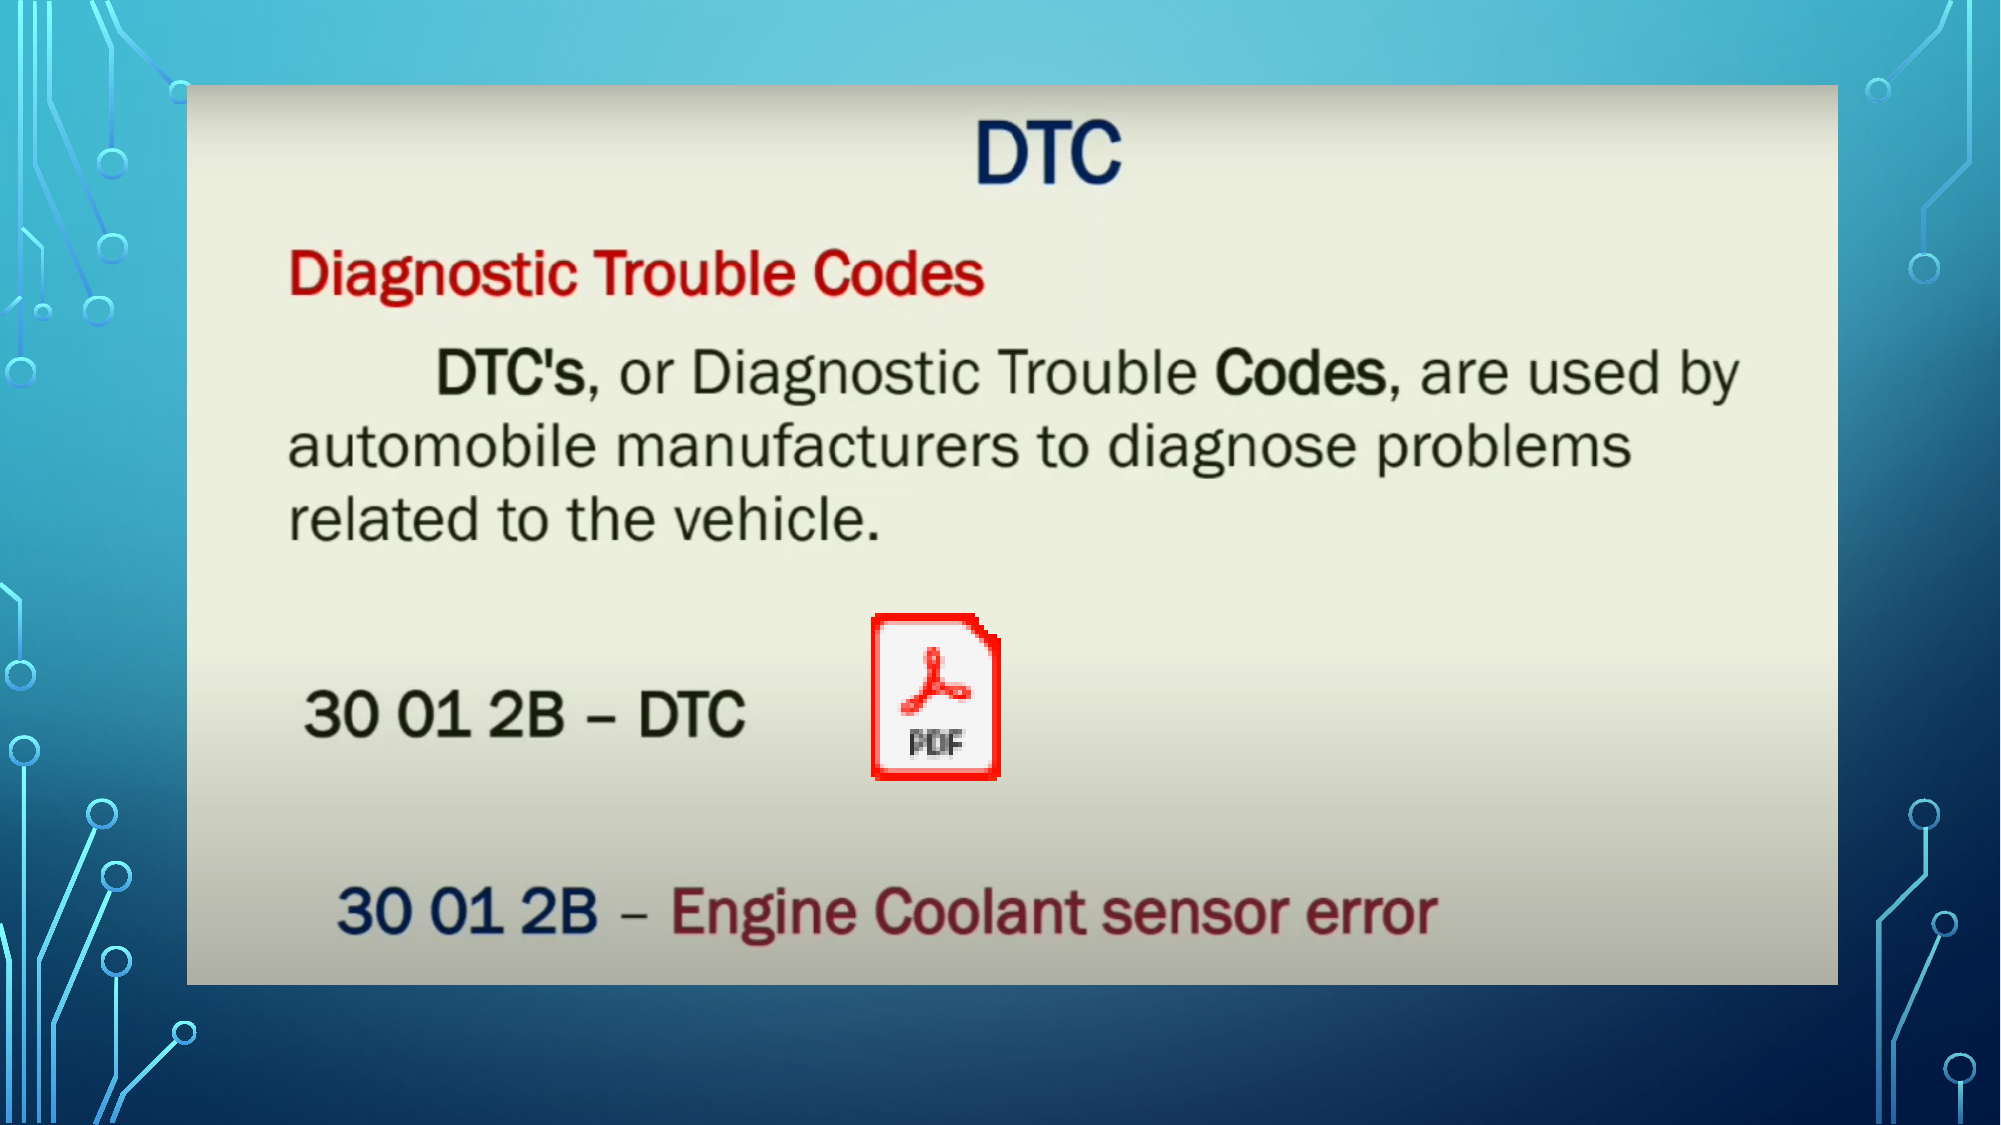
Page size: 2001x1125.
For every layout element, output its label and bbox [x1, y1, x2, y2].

list [186, 85, 1838, 986]
text_box [828, 613, 1045, 1063]
